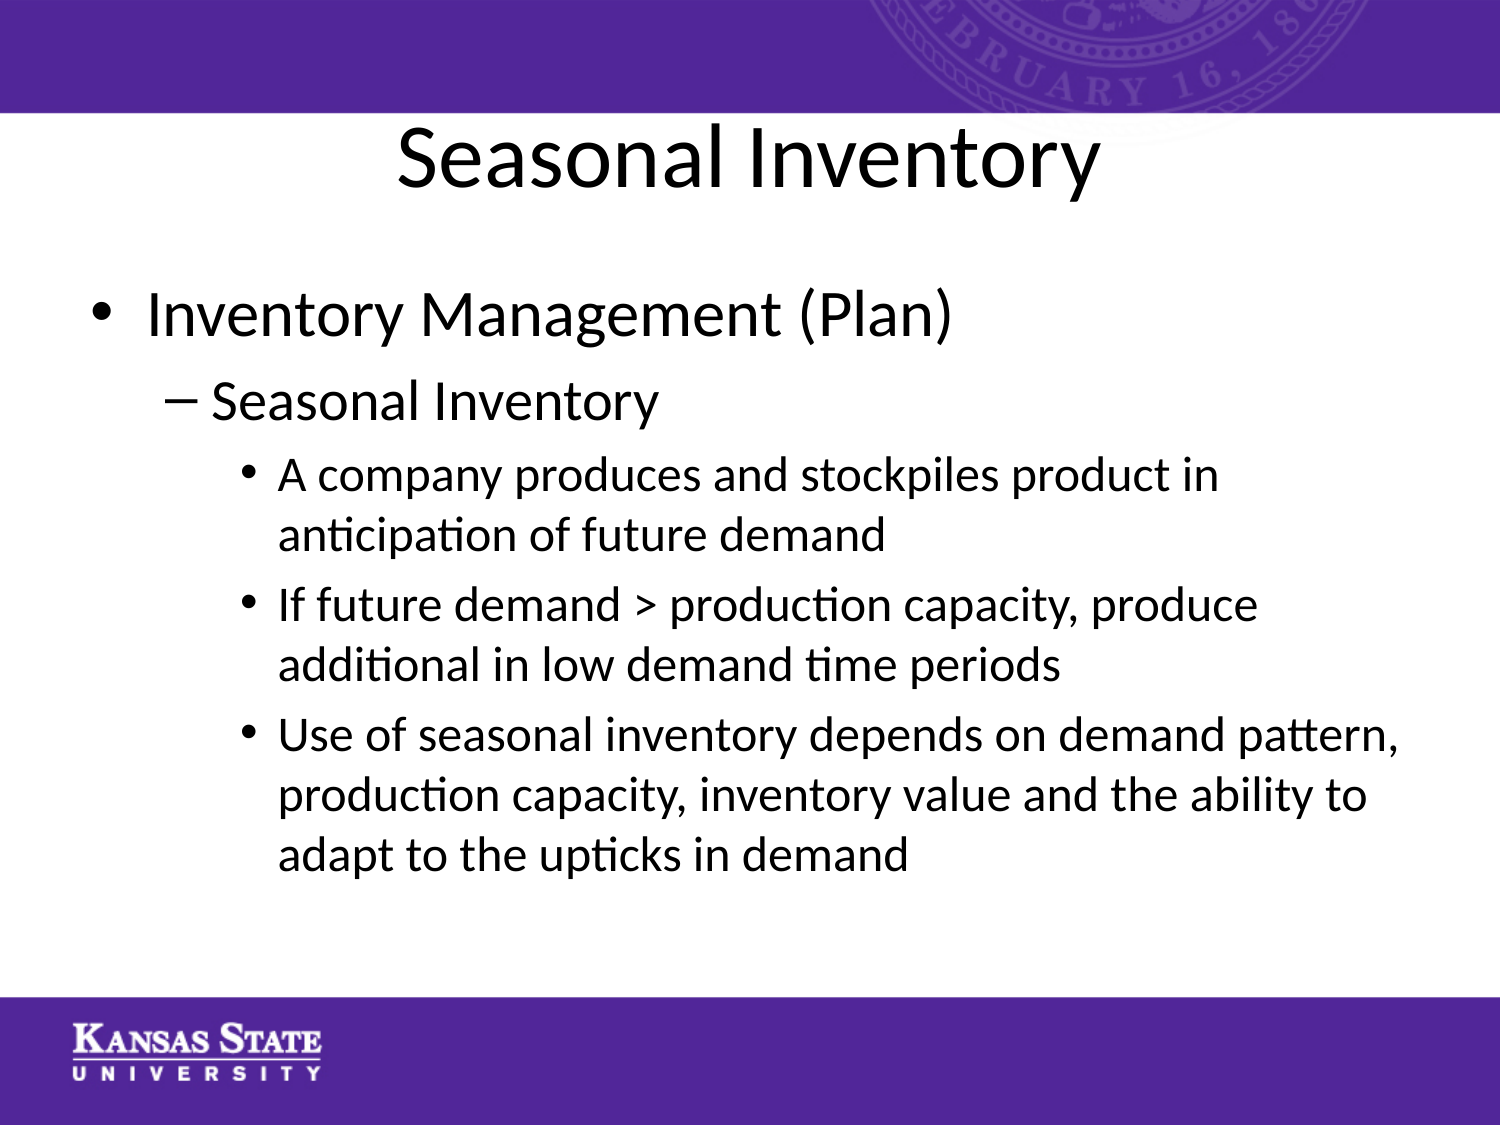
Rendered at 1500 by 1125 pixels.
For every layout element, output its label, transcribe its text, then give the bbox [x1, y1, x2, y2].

picture [0, 0, 1500, 1125]
title Seasonal Inventory [75, 57, 1425, 245]
list Inventory Management (Plan) Seasonal Inventory A company produces and stockpiles product in anticipation of future demand If future demand > production capacity, produce additional in low demand time periods Use of seasonal inventory depends on demand pattern, production capacity, inventory value and the ability to adapt to the upticks in demand [75, 262, 1425, 1005]
